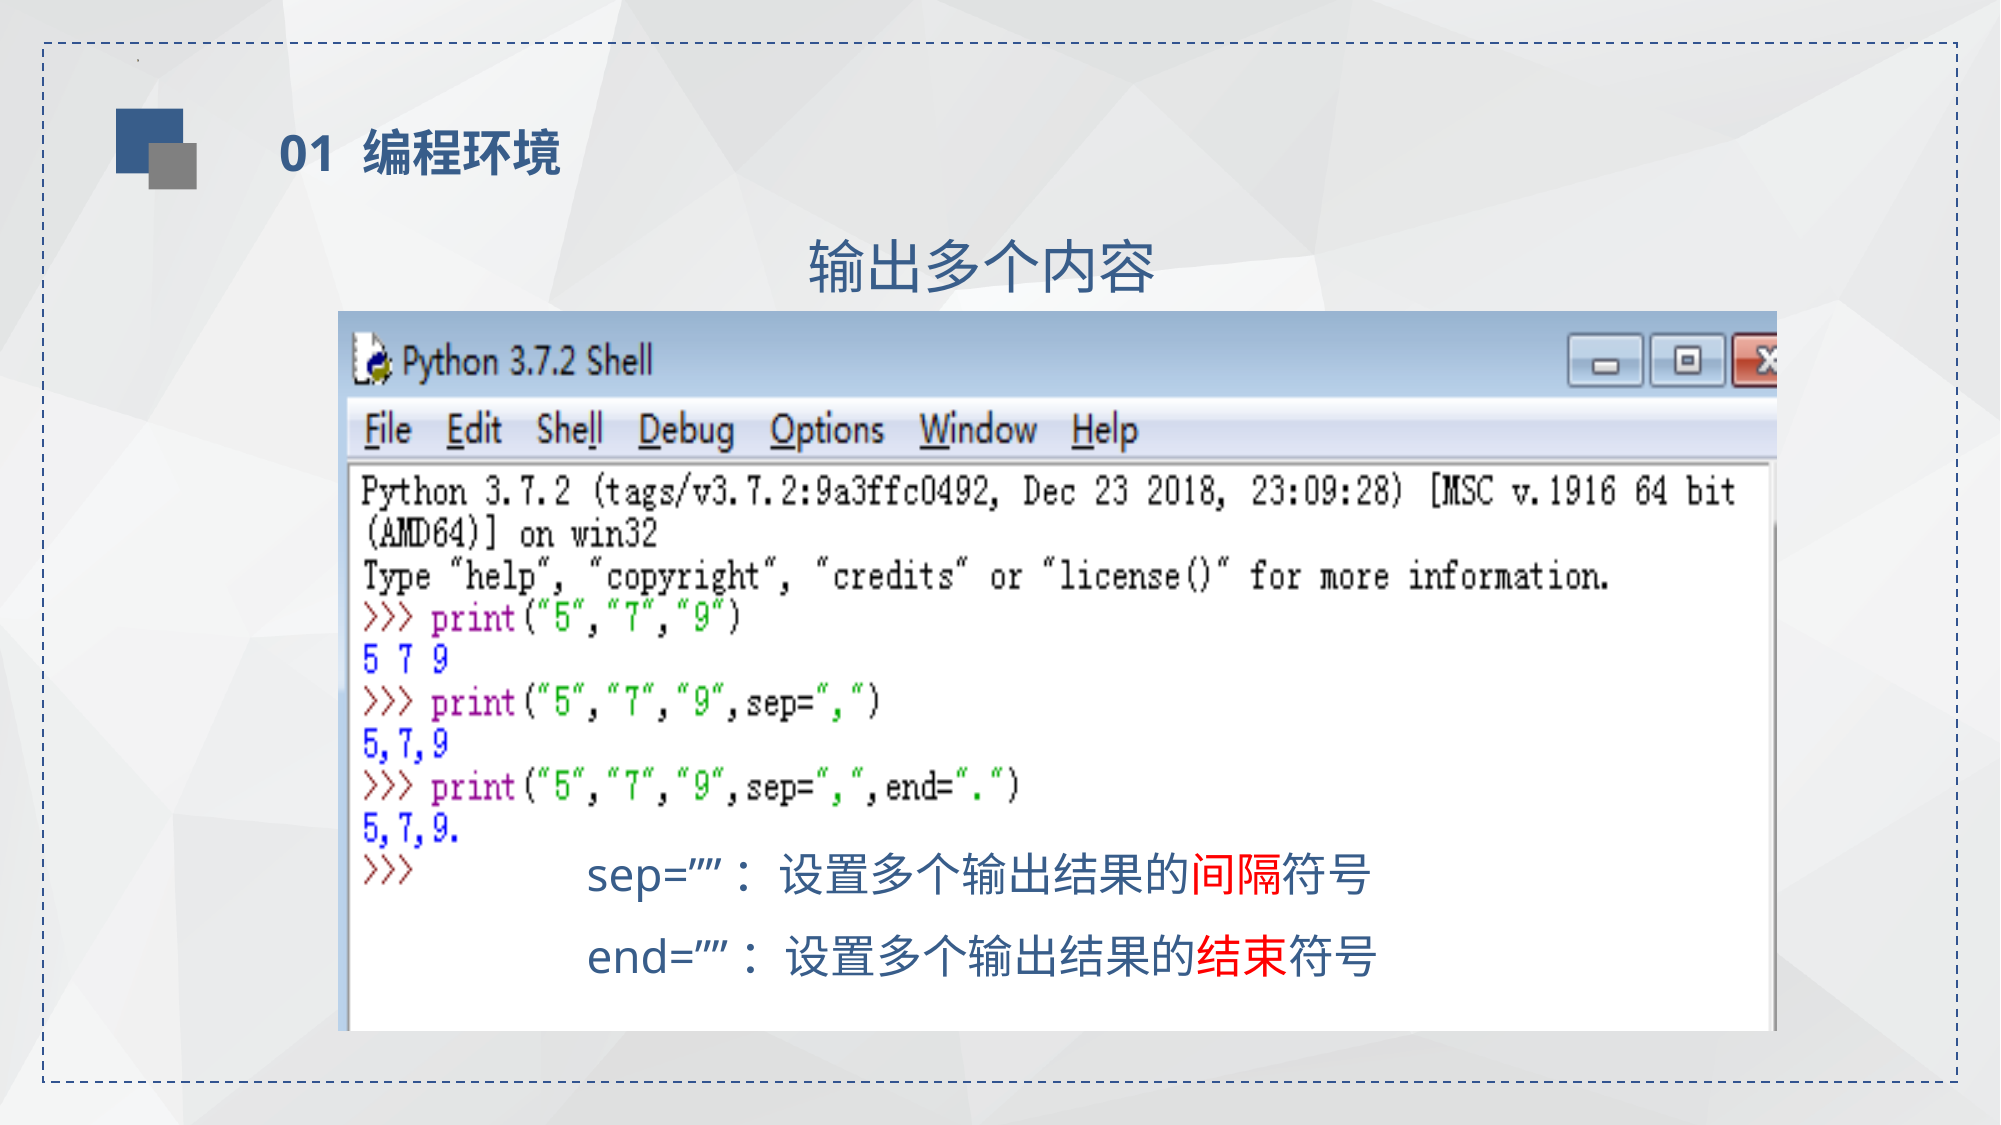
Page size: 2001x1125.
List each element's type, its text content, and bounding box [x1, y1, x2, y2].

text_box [116, 108, 197, 190]
picture [0, 0, 2000, 1125]
text_box 01 编程环境 [265, 113, 577, 187]
text_box 输出多个内容 [125, 187, 1722, 312]
